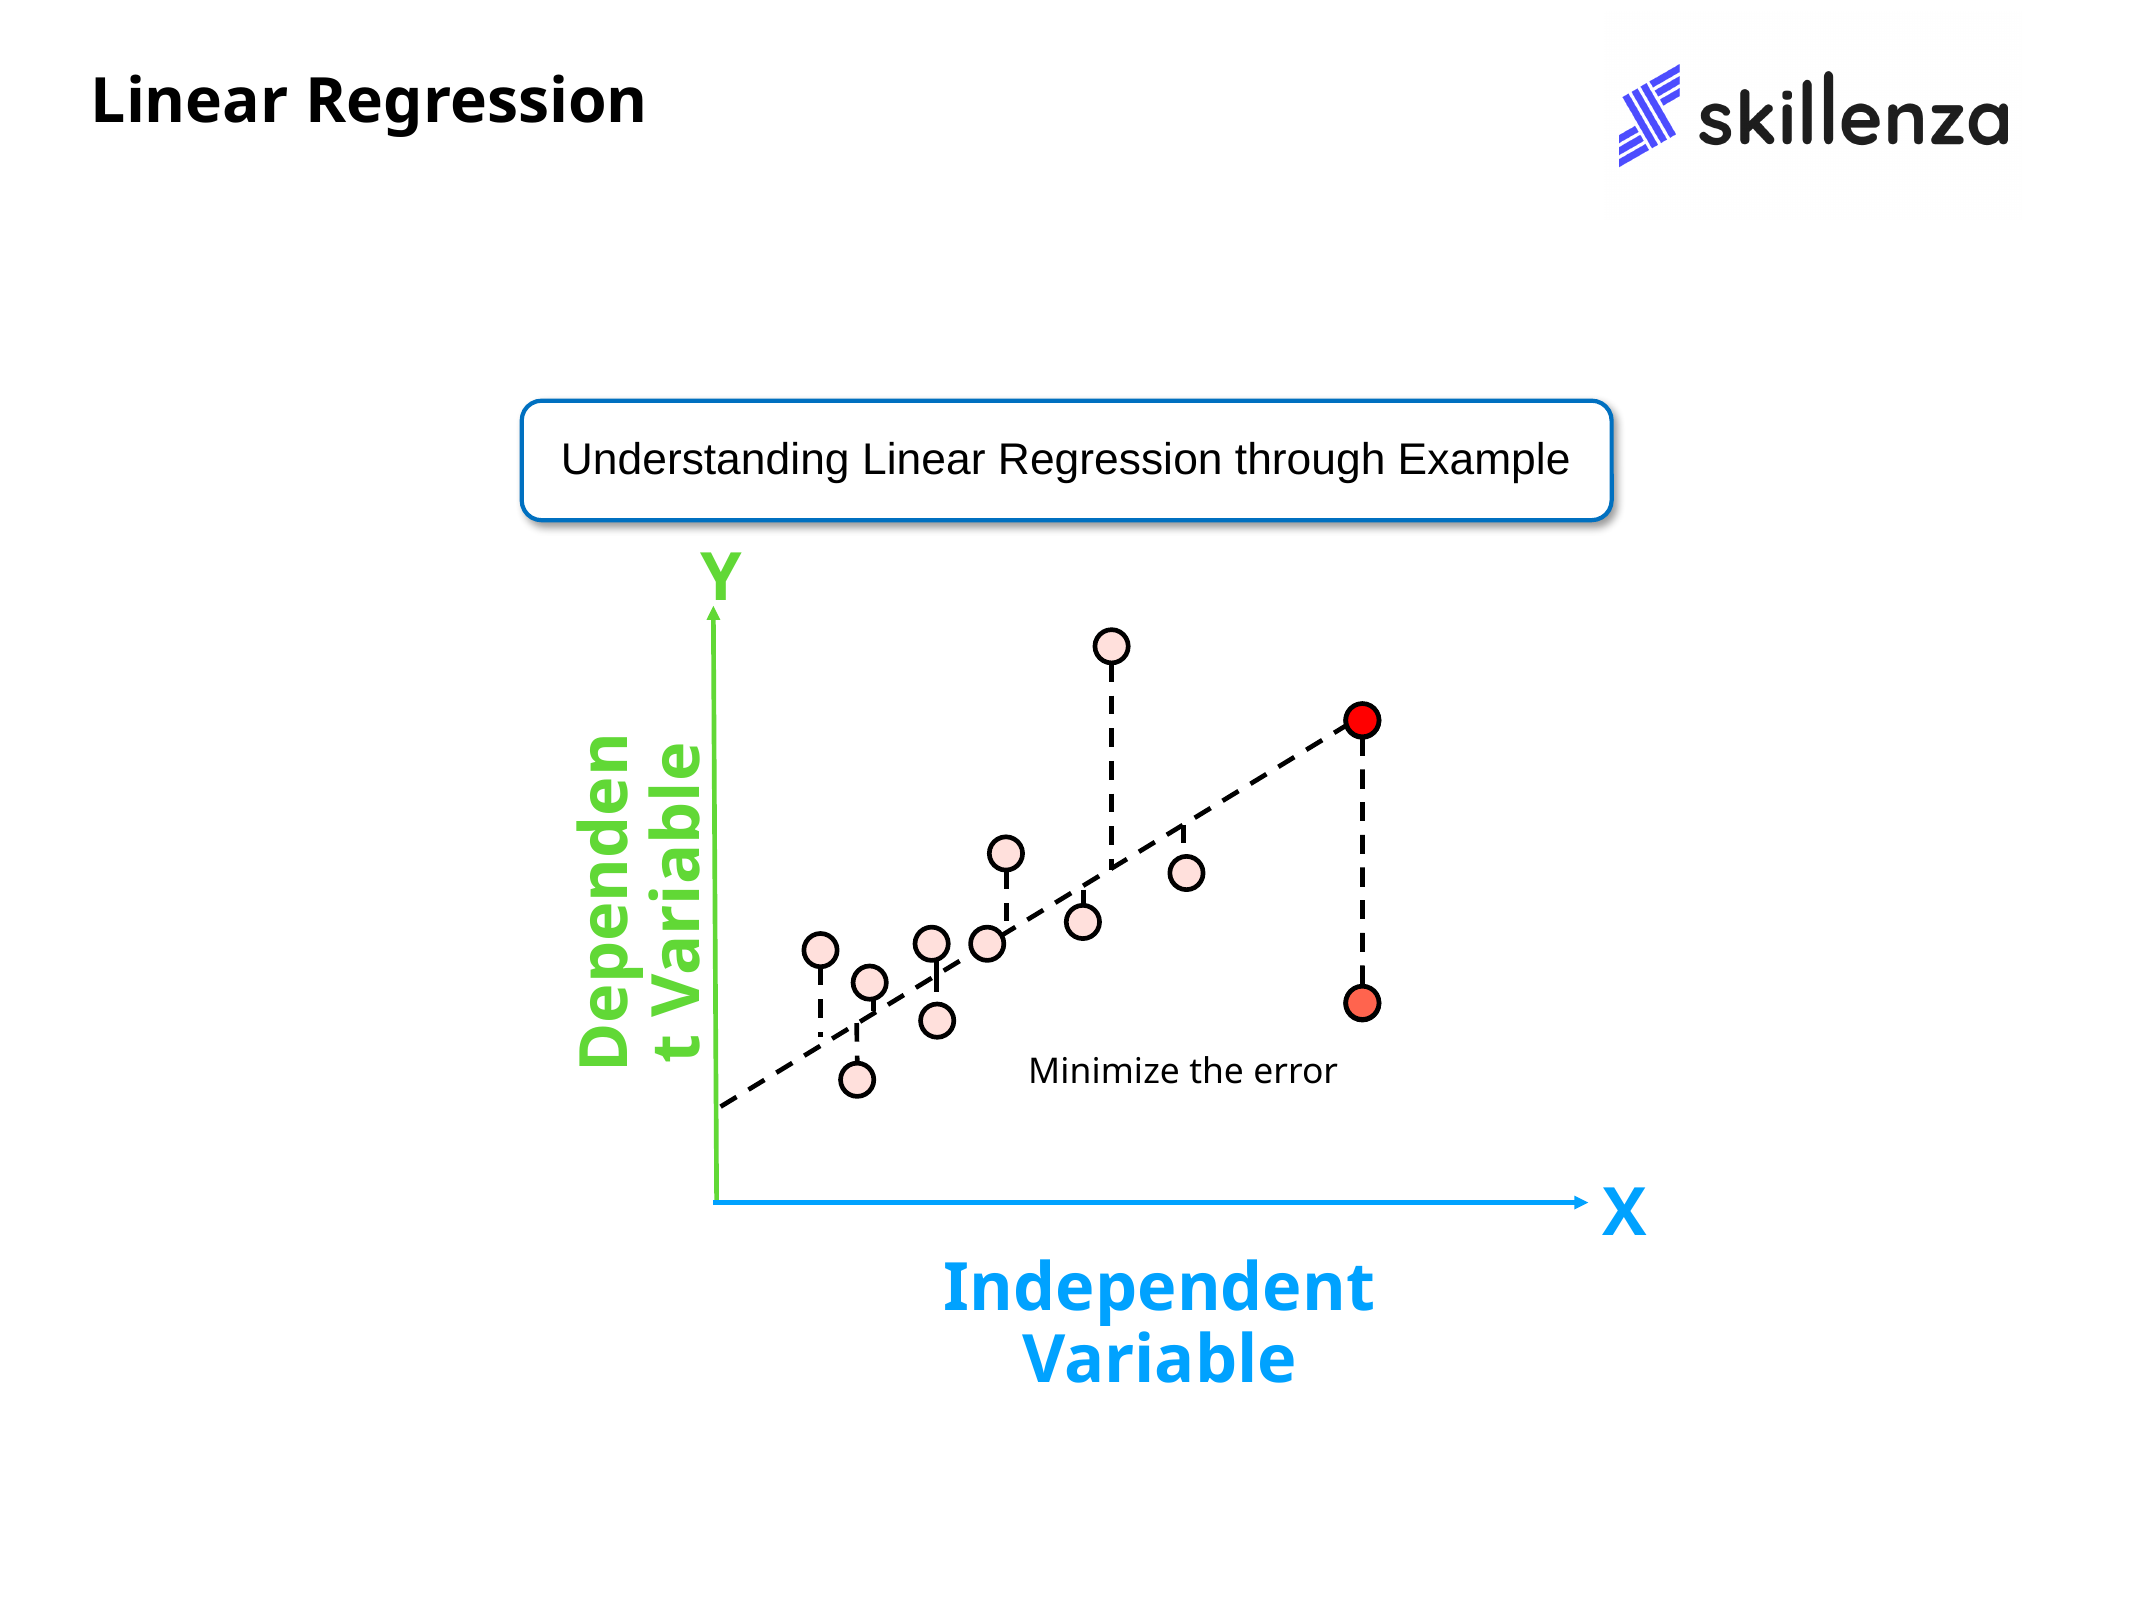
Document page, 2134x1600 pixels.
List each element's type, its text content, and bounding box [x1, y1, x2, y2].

text_box Linear Regression [76, 61, 1178, 144]
picture [1604, 11, 2022, 220]
text_box Independent Variable [909, 1245, 1410, 1405]
text_box Dependent Variable [562, 711, 713, 1095]
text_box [720, 708, 1375, 1107]
text_box [1094, 629, 1129, 663]
text_box Y [685, 535, 745, 622]
text_box Understanding Linear Regression through Example [519, 398, 1614, 523]
text_box [1375, 992, 1380, 1014]
text_box X [1588, 1170, 1712, 1257]
text_box [1351, 703, 1374, 708]
text_box [1375, 709, 1380, 731]
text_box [713, 605, 717, 1202]
